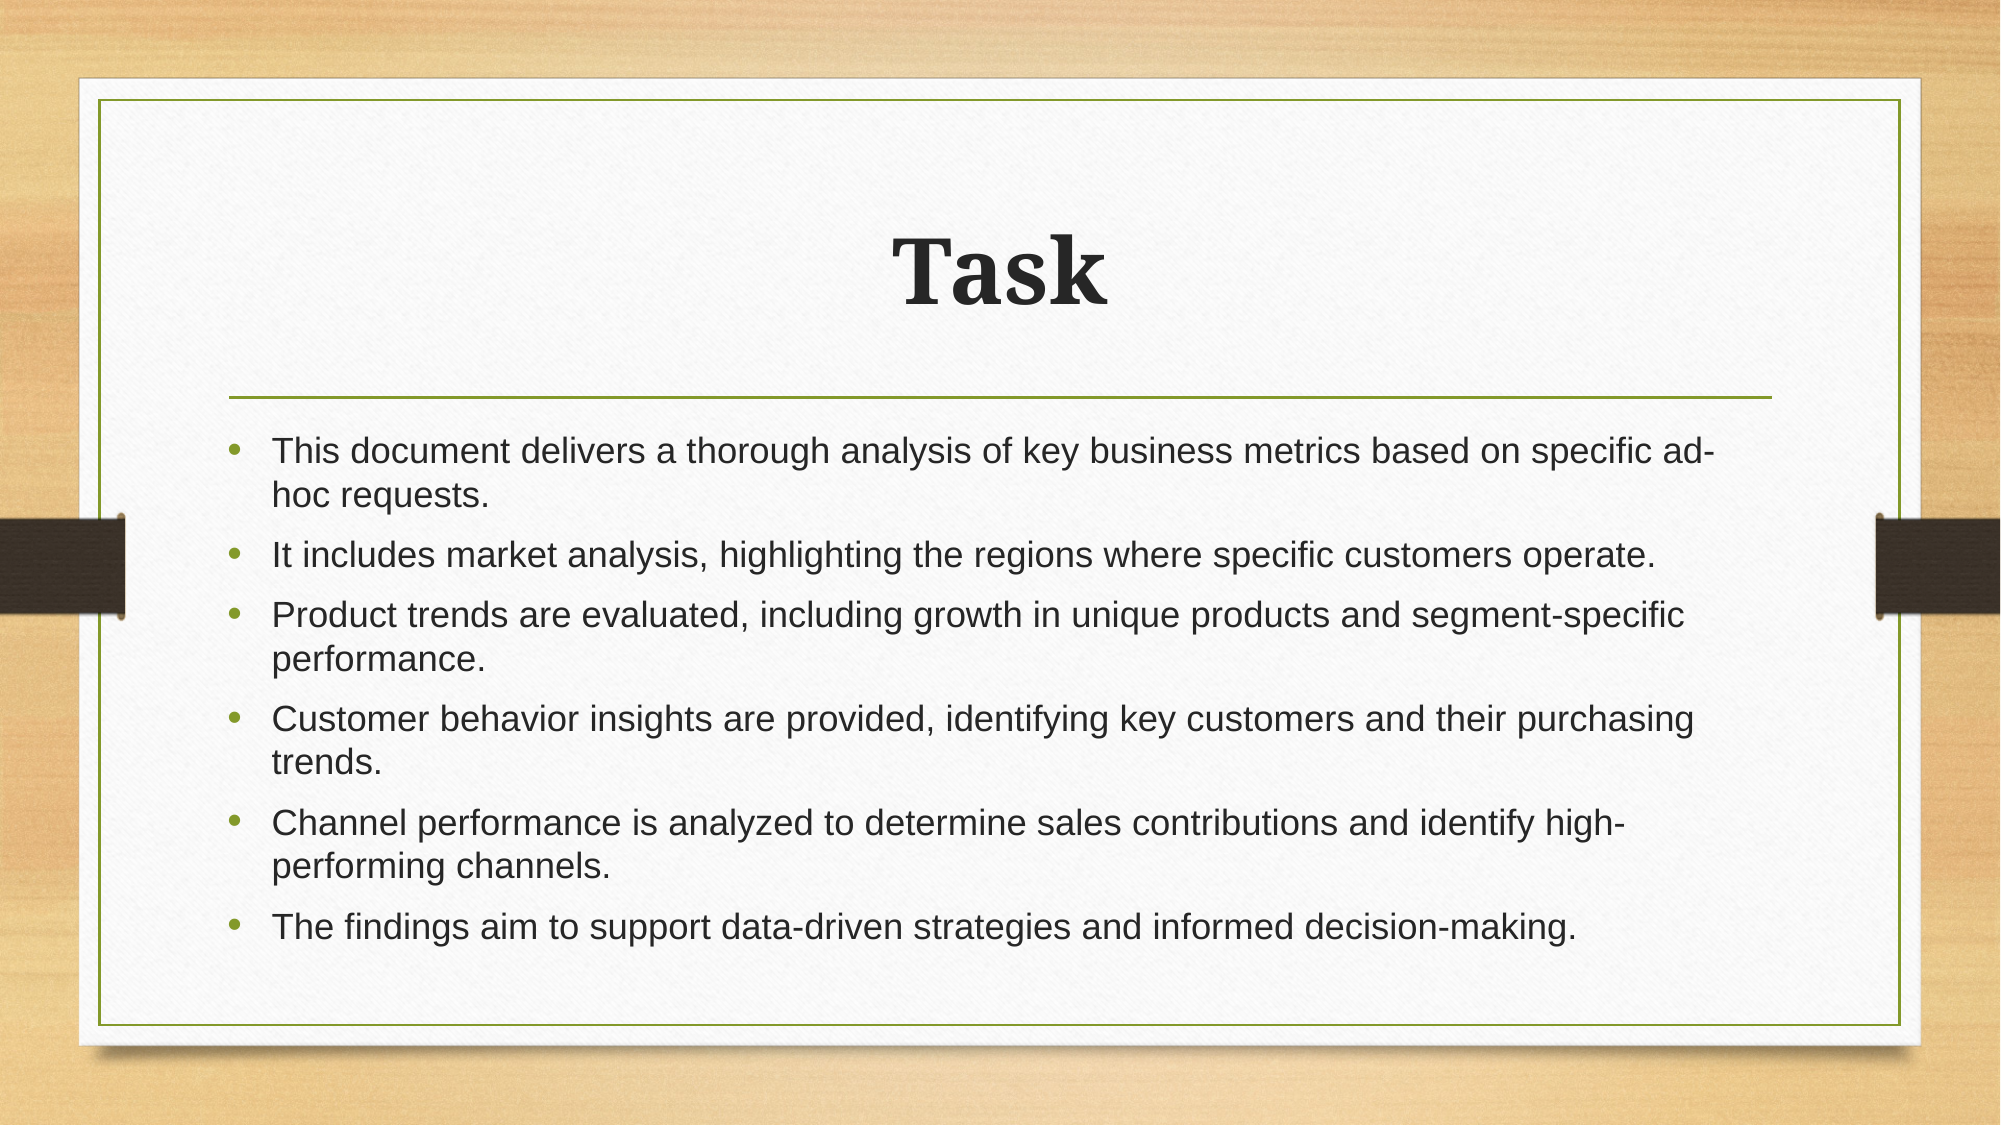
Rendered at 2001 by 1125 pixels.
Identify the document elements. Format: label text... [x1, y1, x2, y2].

list This document delivers a thorough analysis of key business metrics based on specific ad-hoc requests. It includes market analysis, highlighting the regions where specific customers operate. Product trends are evaluated, including growth in unique products and segment-specific performance. Customer behavior insights are provided, identifying key customers and their purchasing trends. Channel performance is analyzed to determine sales contributions and identify high-performing channels. The findings aim to support data-driven strategies and informed decision-making. [212, 419, 1788, 964]
title Task [212, 161, 1788, 375]
picture [0, 0, 2001, 1125]
